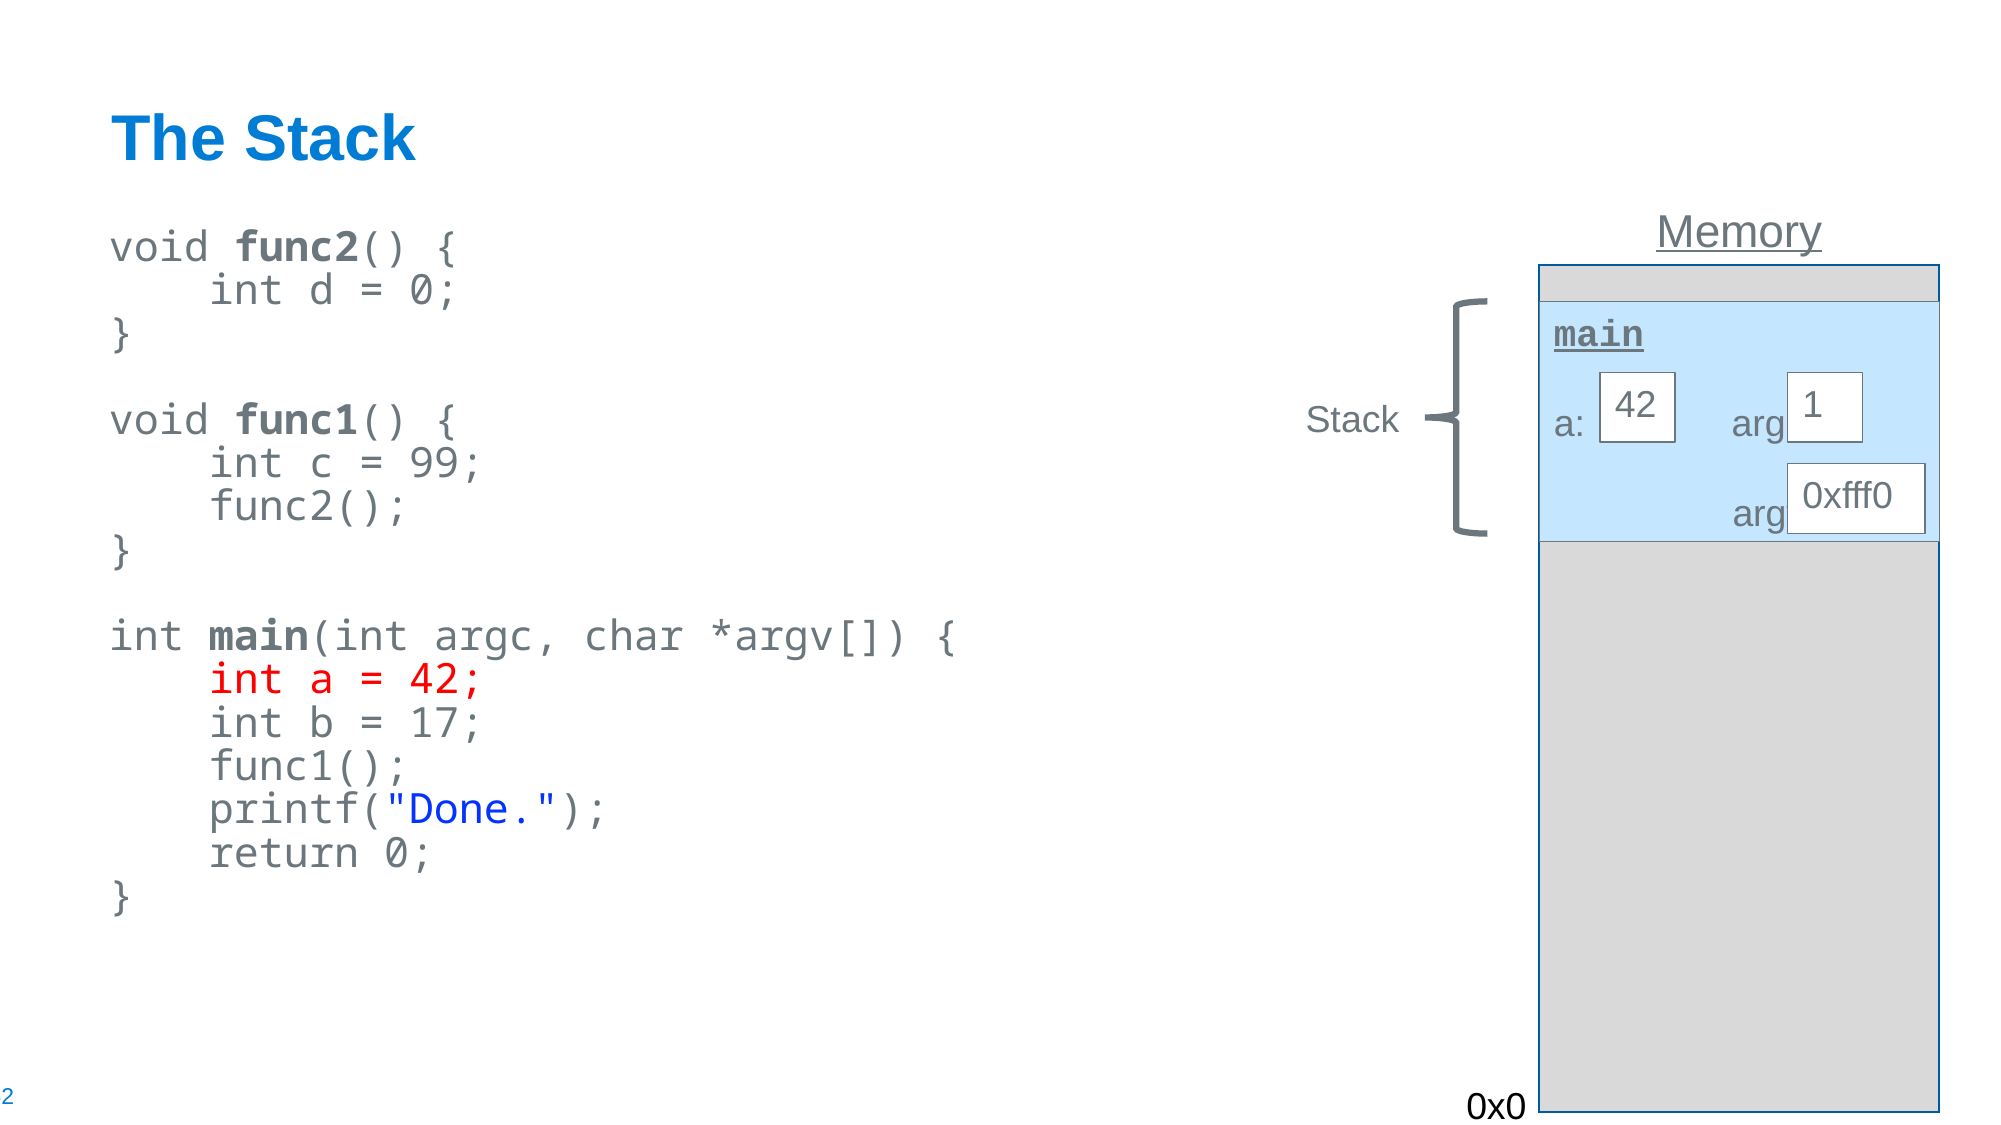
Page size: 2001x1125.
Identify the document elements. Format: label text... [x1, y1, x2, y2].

text_box Memory [1639, 199, 1840, 264]
text_box 0xfff0 [1787, 463, 1925, 534]
text_box main a: argc: argv: [1539, 301, 1940, 542]
text_box [1424, 300, 1488, 535]
text_box Stack [1290, 387, 1415, 447]
text_box 42 [1599, 372, 1675, 443]
text_box 1 [1787, 372, 1863, 443]
text_box void func2() { int d = 0; } void func1() { int c = 99; func2(); } int main(int argc, char *argv[]) { int a = 42; int b = 17; func1(); printf("Done."); return 0; } [37, 225, 1025, 975]
text_box [1538, 264, 1940, 1113]
title The Stack [96, 64, 1822, 183]
text_box 0x0 [1451, 1074, 1542, 1125]
